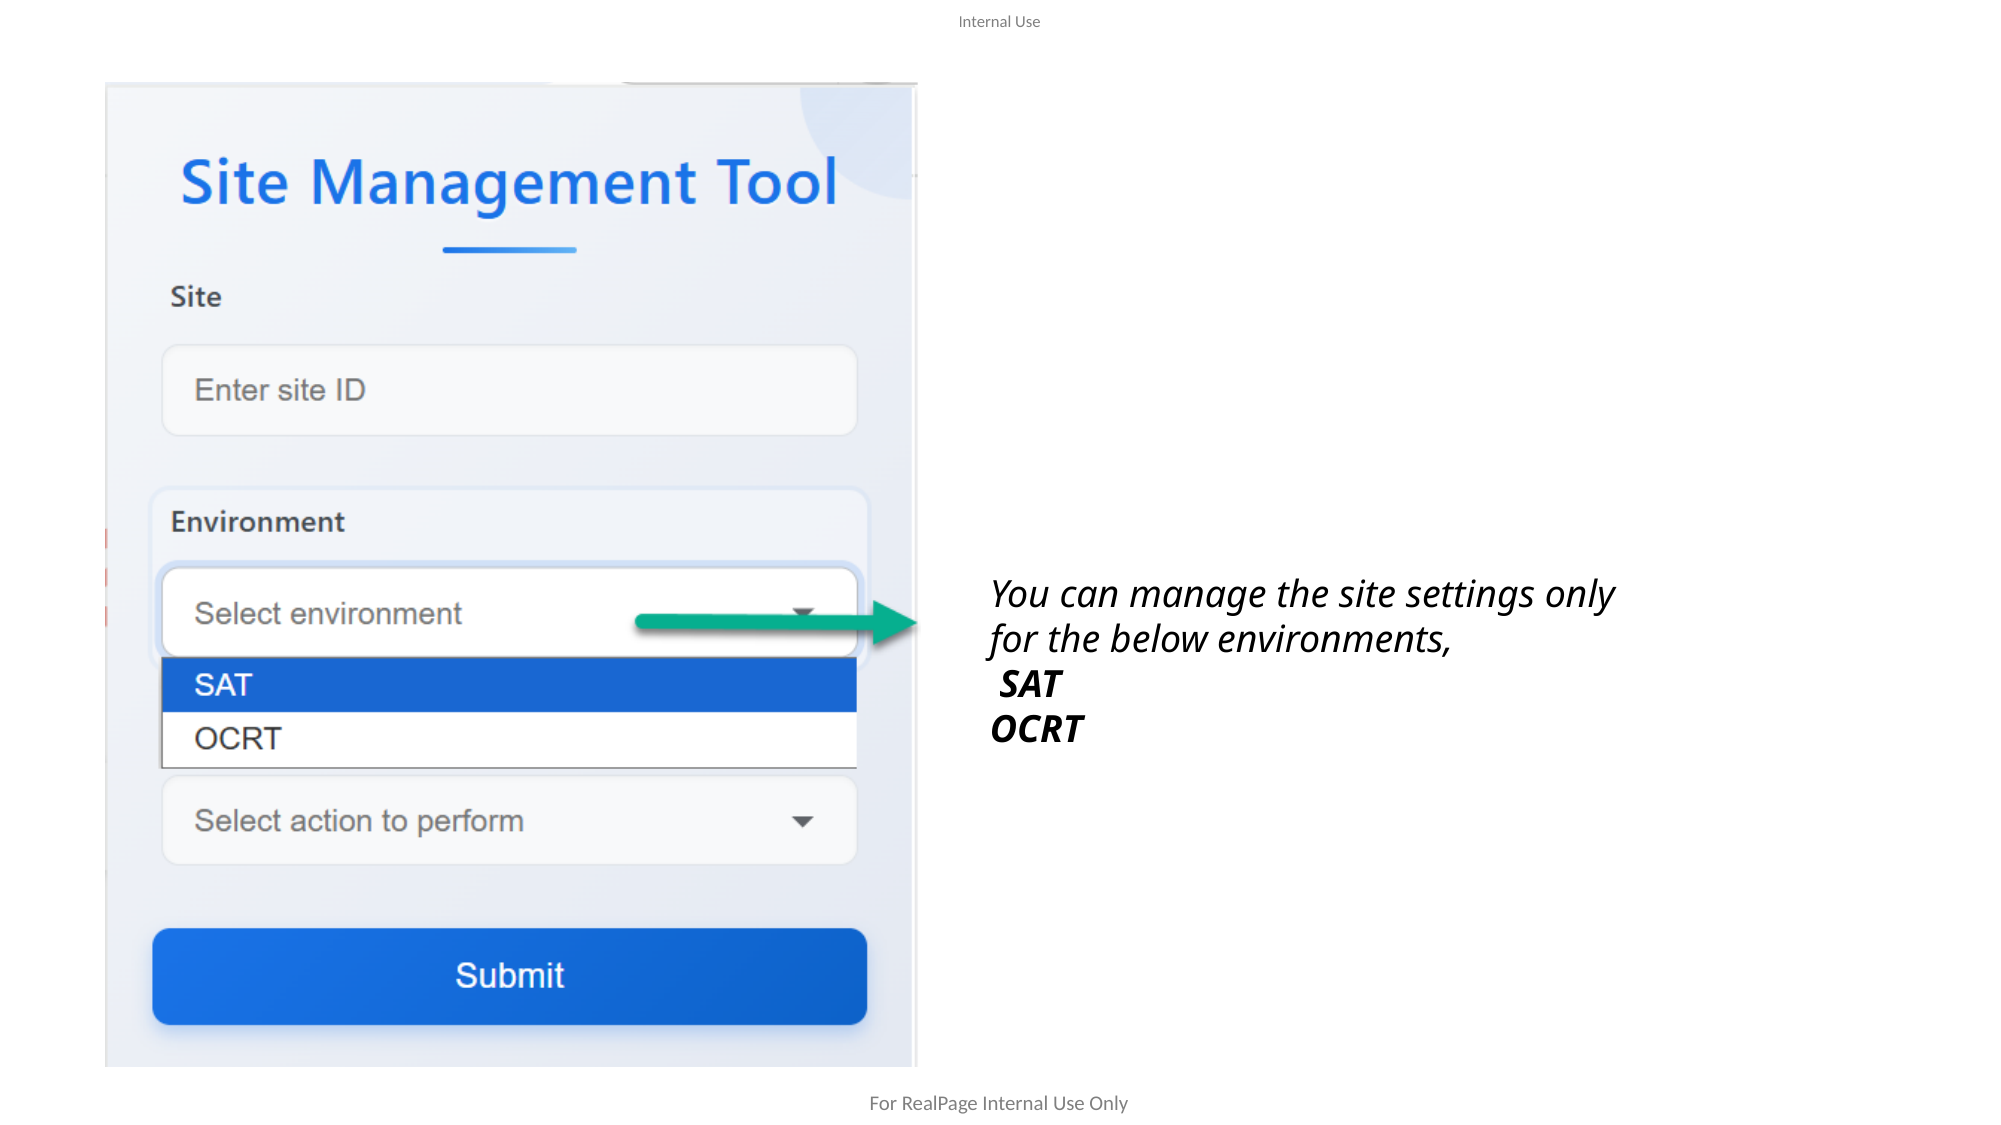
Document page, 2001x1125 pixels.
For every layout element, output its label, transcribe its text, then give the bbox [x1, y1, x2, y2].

picture [104, 82, 922, 1067]
text_box You can manage the site settings only for the below environments, SAT OCRT [974, 562, 1683, 758]
